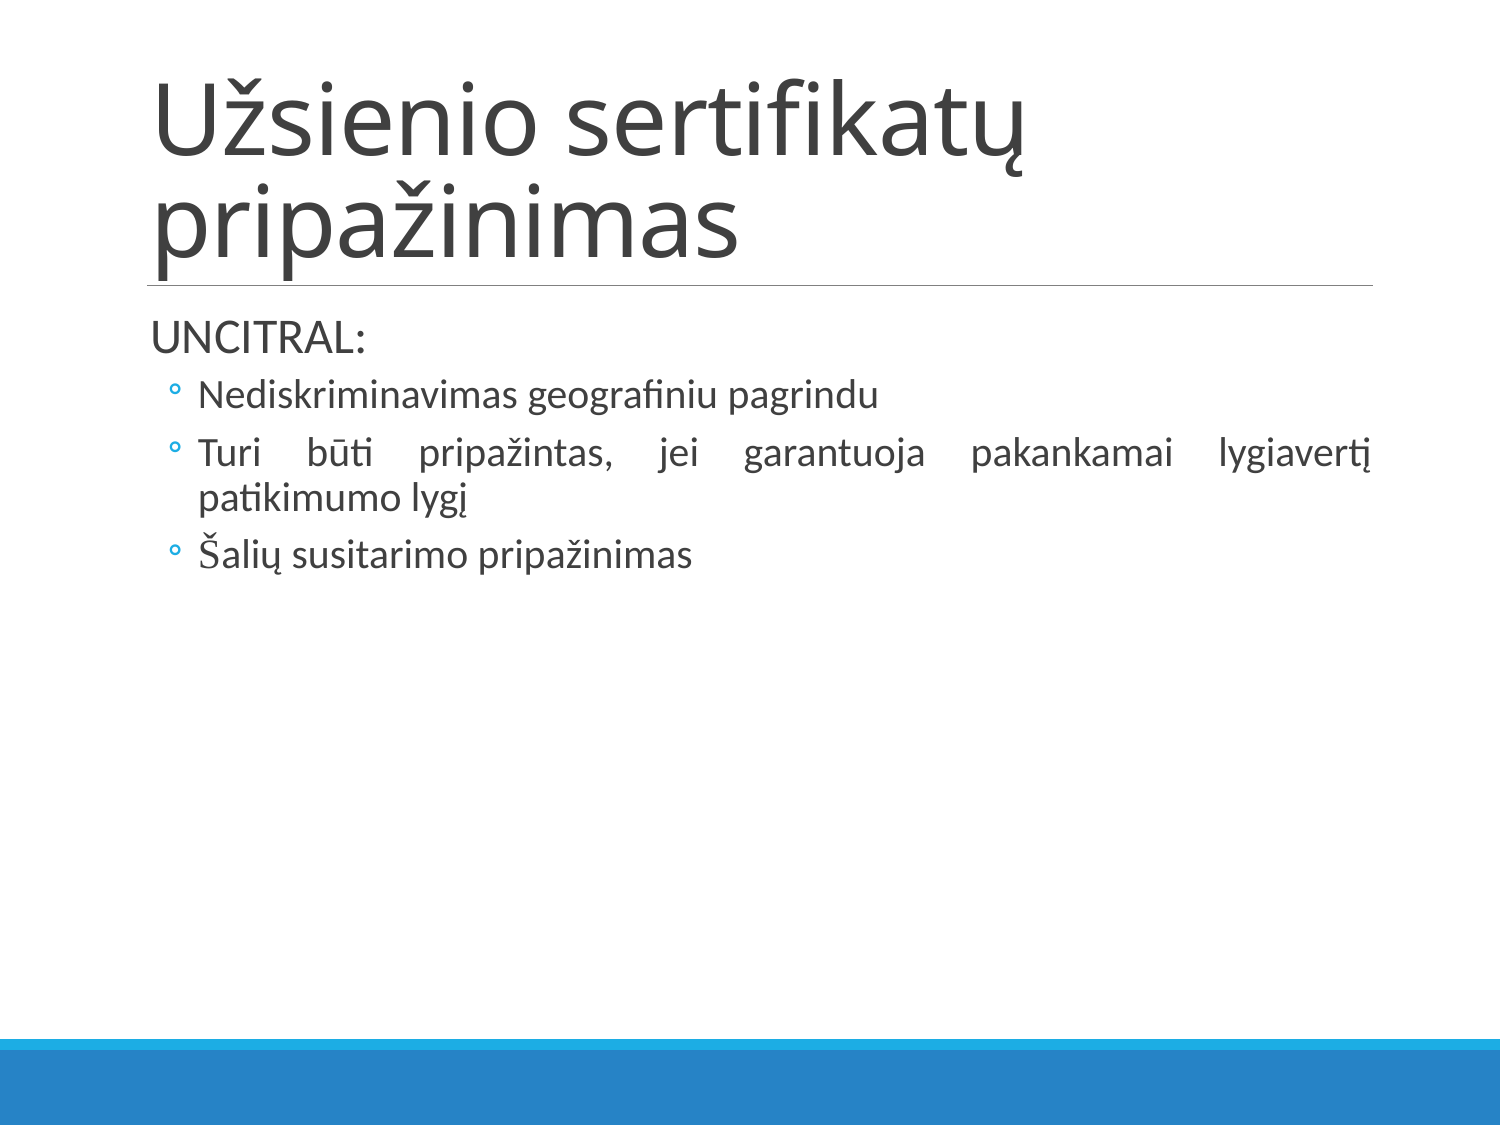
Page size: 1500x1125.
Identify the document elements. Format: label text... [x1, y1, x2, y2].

title Užsienio sertifikatų pripažinimas [135, 47, 1373, 285]
list UNCITRAL: Nediskriminavimas geografiniu pagrindu Turi būti pripažintas, jei garantuoja pakankamai lygiavertį patikimumo lygį Šalių susitarimo pripažinimas [135, 302, 1373, 963]
